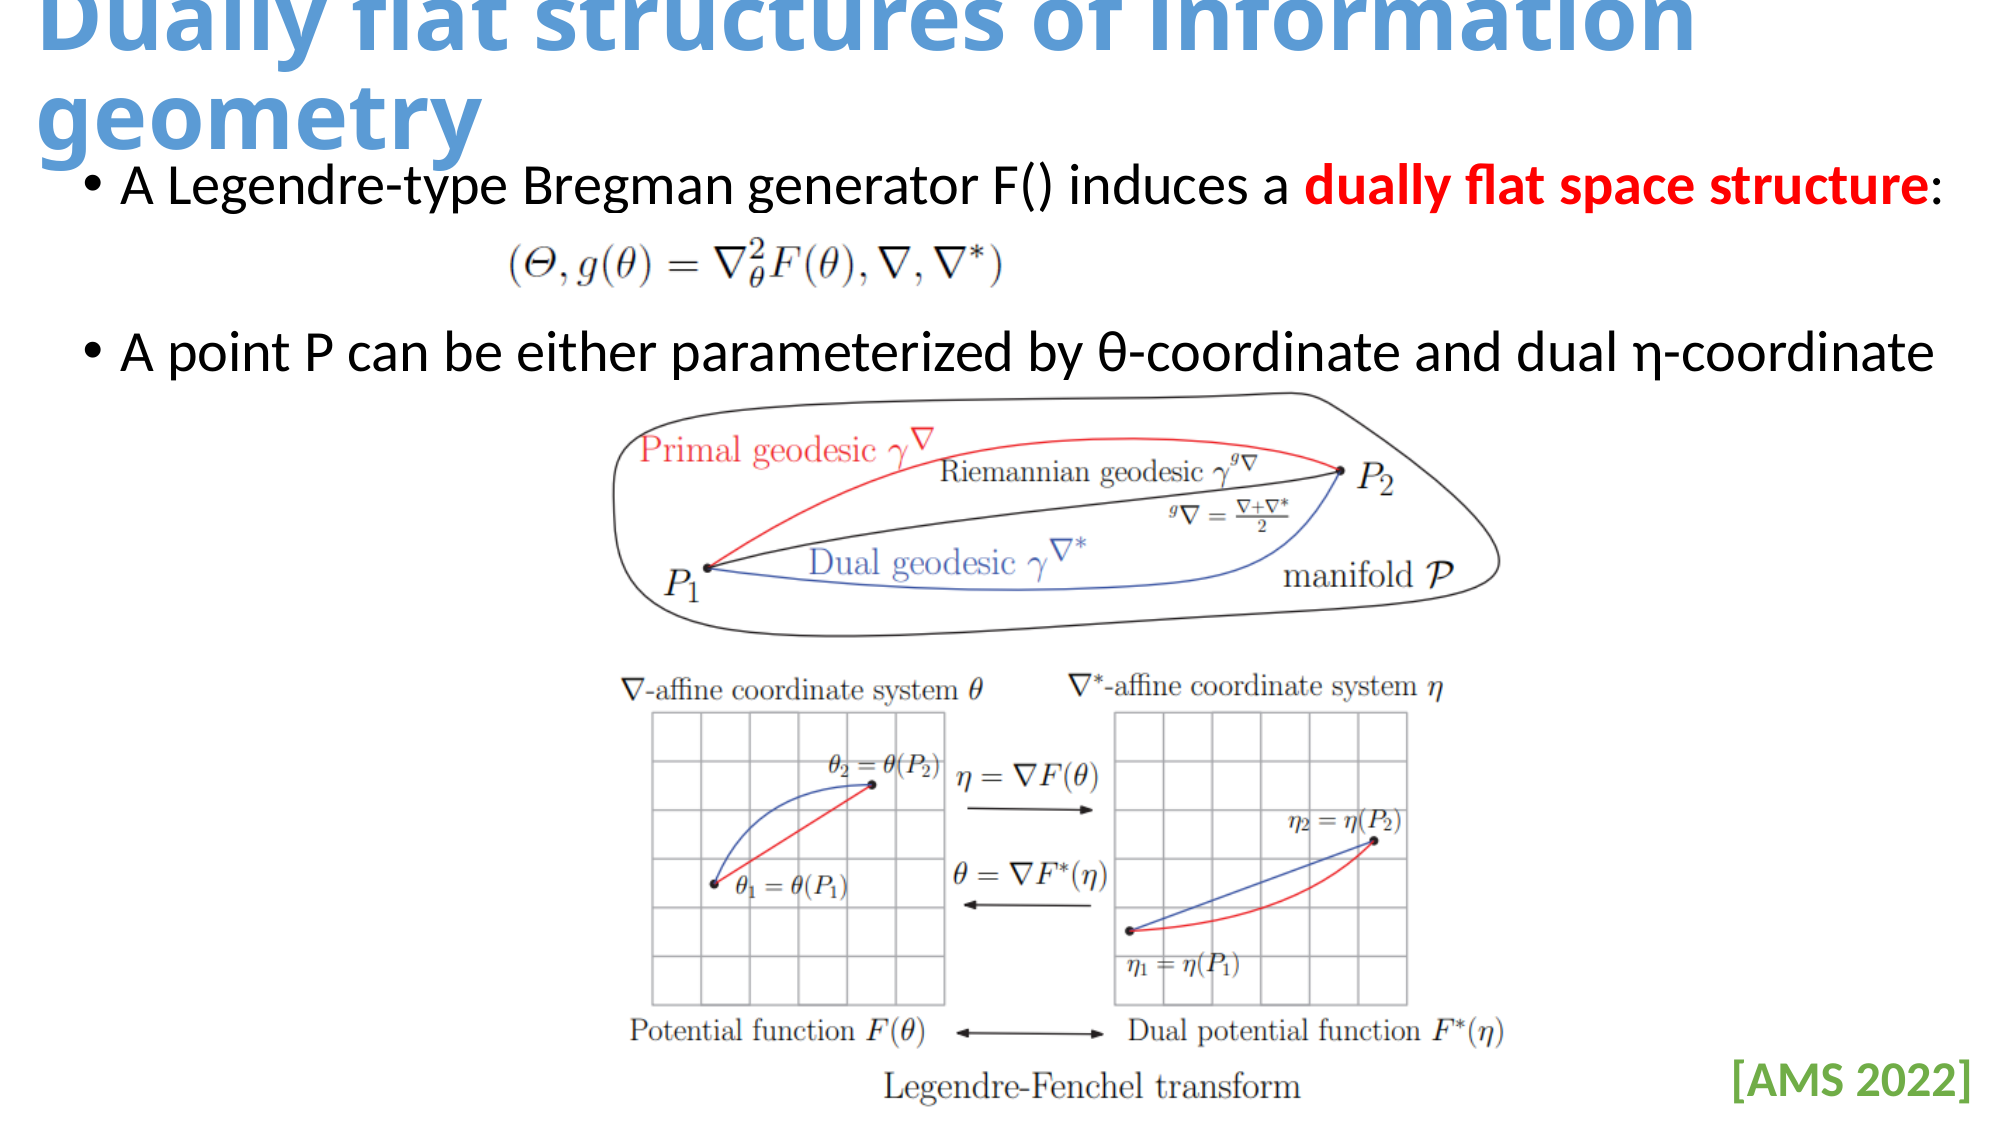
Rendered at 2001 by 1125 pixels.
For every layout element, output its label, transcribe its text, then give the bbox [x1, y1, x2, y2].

list A Legendre-type Bregman generator F() induces a dually flat space structure: A point P can be either parameterized by θ-coordinate and dual η-coordinate [67, 146, 1990, 861]
text_box [AMS 2022] [1715, 1039, 1988, 1125]
picture [574, 380, 1537, 1108]
title Dually flat structures of information geometry [20, 0, 1746, 179]
picture [499, 213, 1024, 300]
